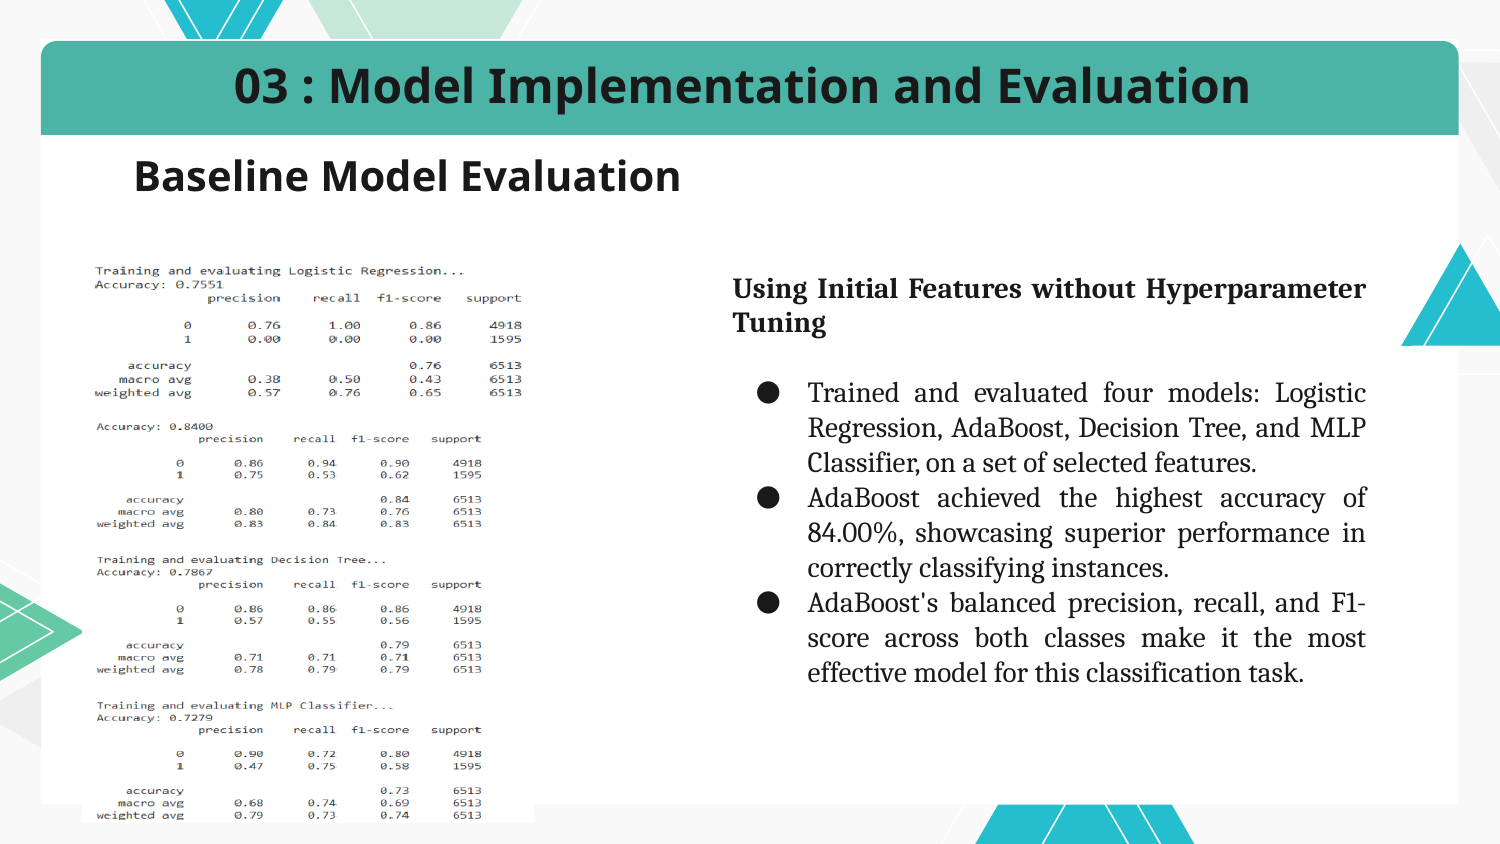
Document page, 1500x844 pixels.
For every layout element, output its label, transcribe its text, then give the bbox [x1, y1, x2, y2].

title Baseline Model Evaluation [118, 135, 1382, 229]
title Using Initial Features without Hyperparameter Tuning Trained and evaluated four models: Logistic Regression, AdaBoost, Decision Tree, and MLP Classifier, on a set of selected features. AdaBoost achieved the highest accuracy of 84.00%, showcasing superior performance in correctly classifying instances. AdaBoost's balanced precision, recall, and F1-score across both classes make it the most effective model for this classification task. [717, 253, 1382, 844]
text_box [1405, 40, 1459, 135]
title 03 : Model Implementation and Evaluation [82, 40, 1405, 135]
text_box [40, 40, 82, 135]
picture [81, 253, 535, 823]
